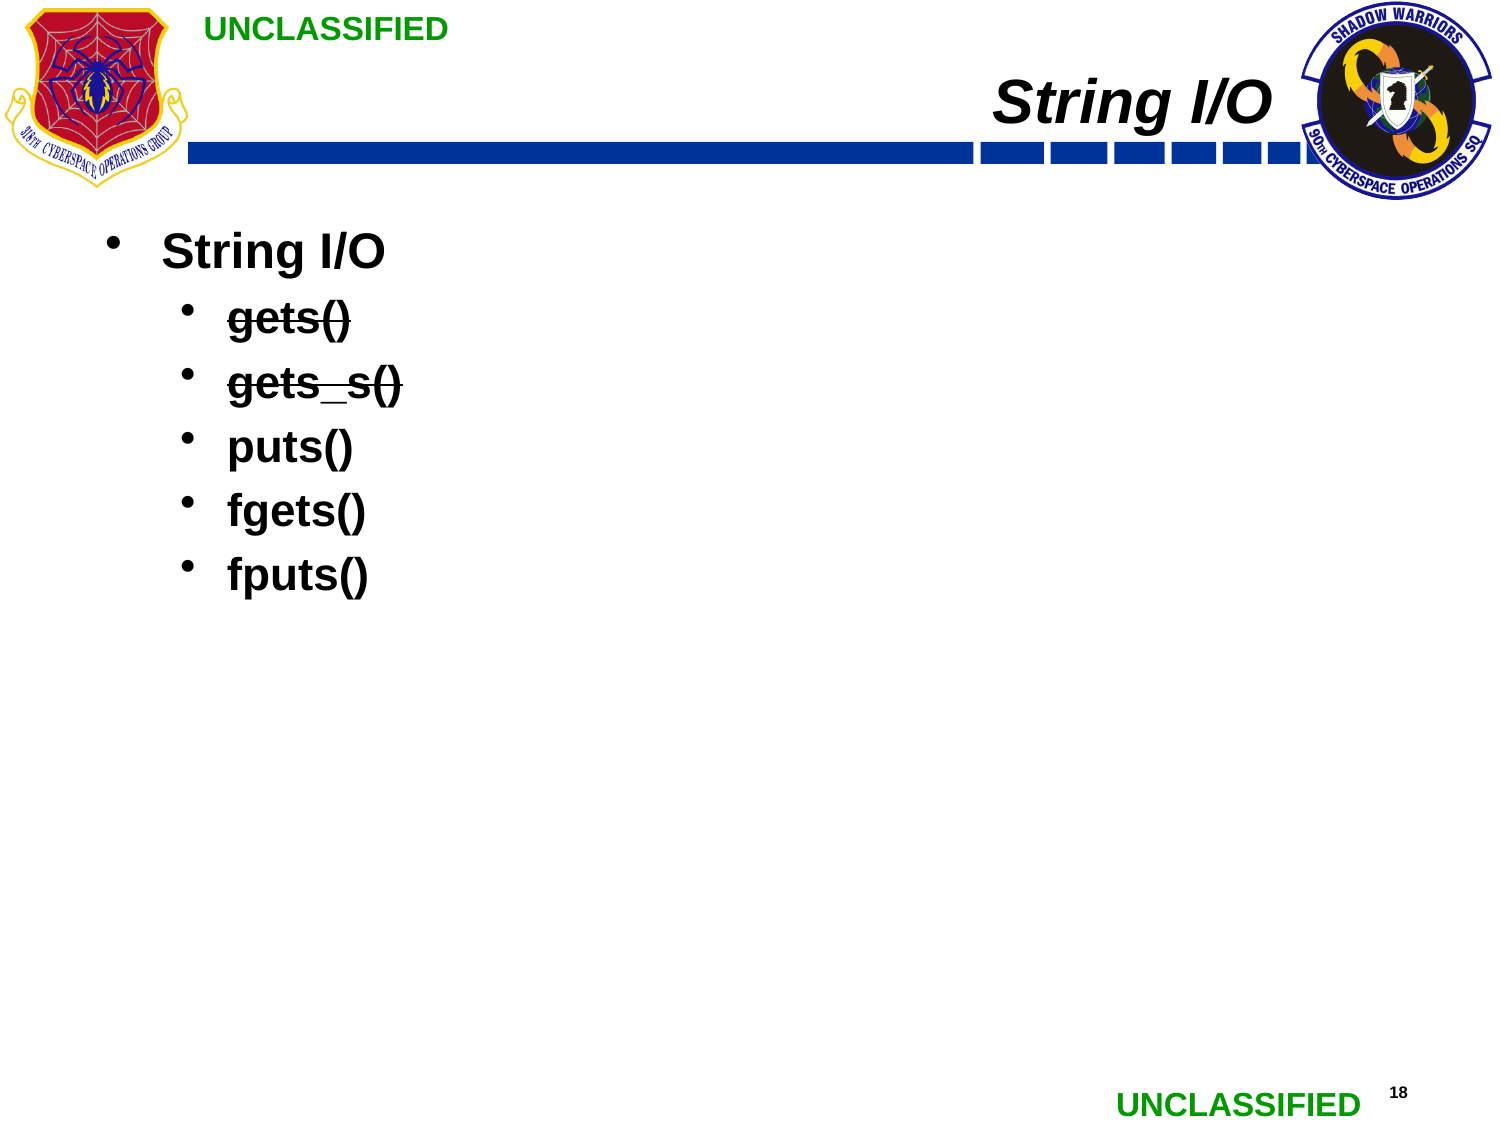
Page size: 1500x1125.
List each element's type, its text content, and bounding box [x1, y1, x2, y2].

list String I/O gets() gets_s() puts() fgets() fputs() [90, 211, 1453, 989]
title String I/O [249, 51, 1288, 142]
picture [1300, 1, 1493, 200]
picture [5, 8, 188, 188]
